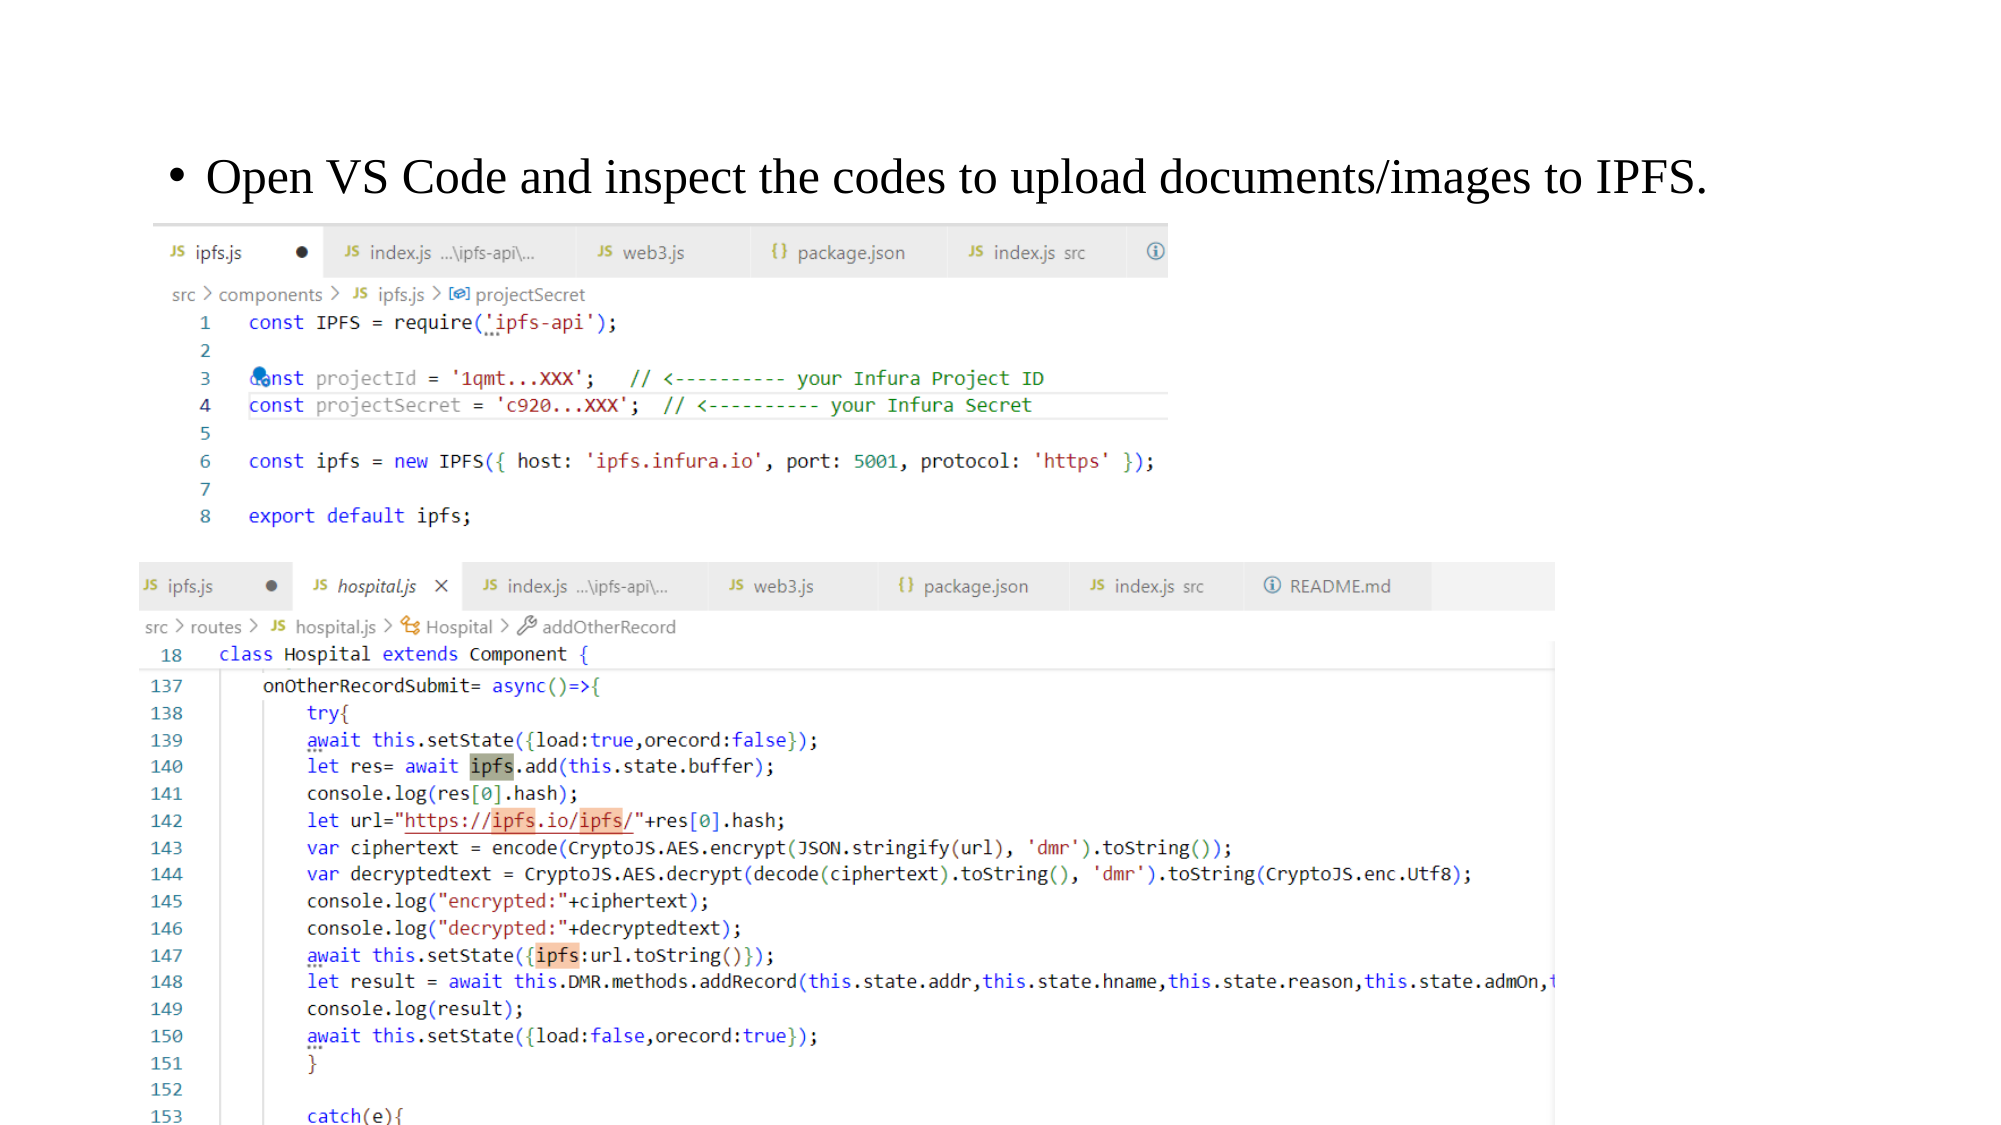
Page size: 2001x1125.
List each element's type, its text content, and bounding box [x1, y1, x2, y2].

picture [138, 222, 1555, 1125]
text_box Open VS Code and inspect the codes to upload documents/images to IPFS. [153, 143, 1879, 857]
